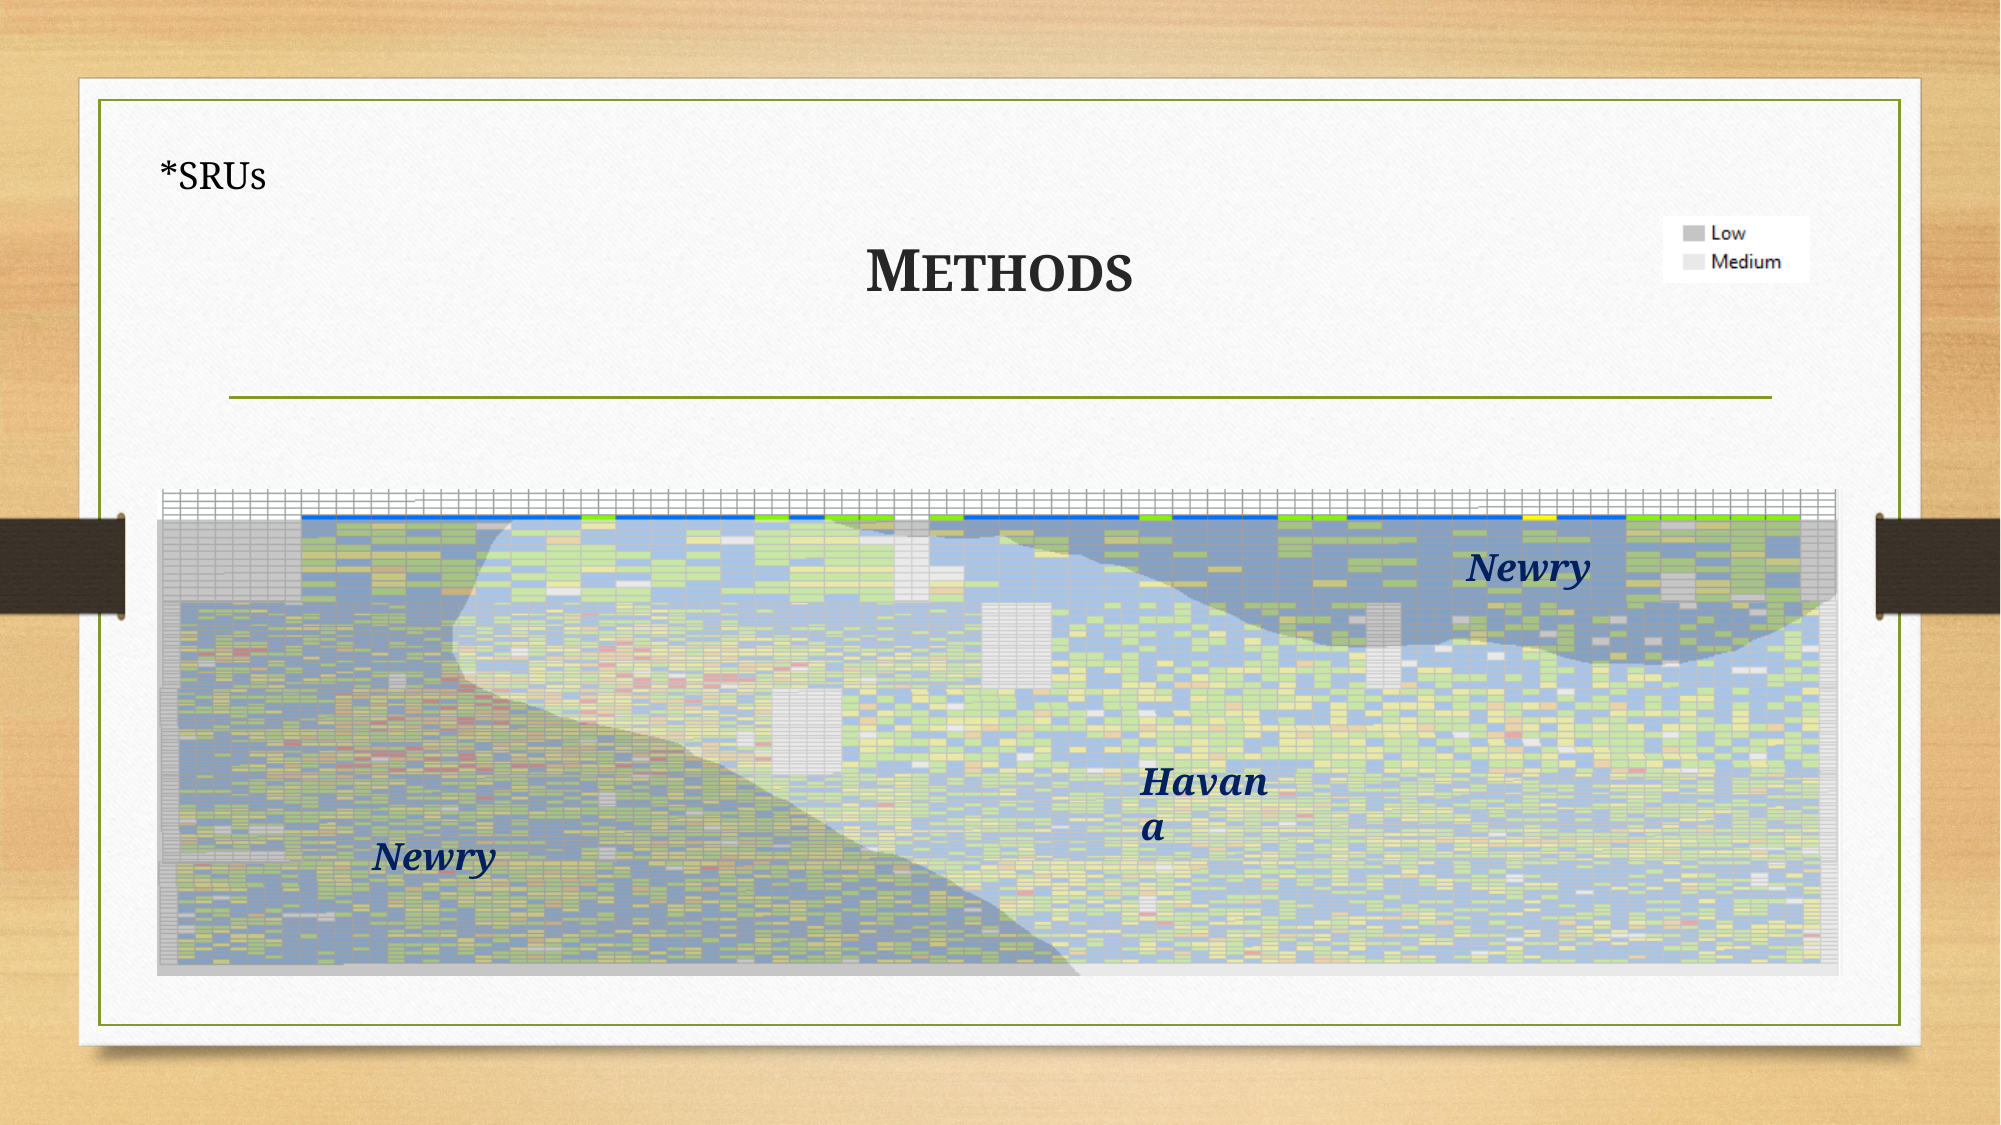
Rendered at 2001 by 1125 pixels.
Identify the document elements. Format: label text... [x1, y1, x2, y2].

text_box *SRUs [144, 144, 300, 205]
picture [0, 0, 2001, 1125]
title METHODS [212, 161, 1788, 375]
